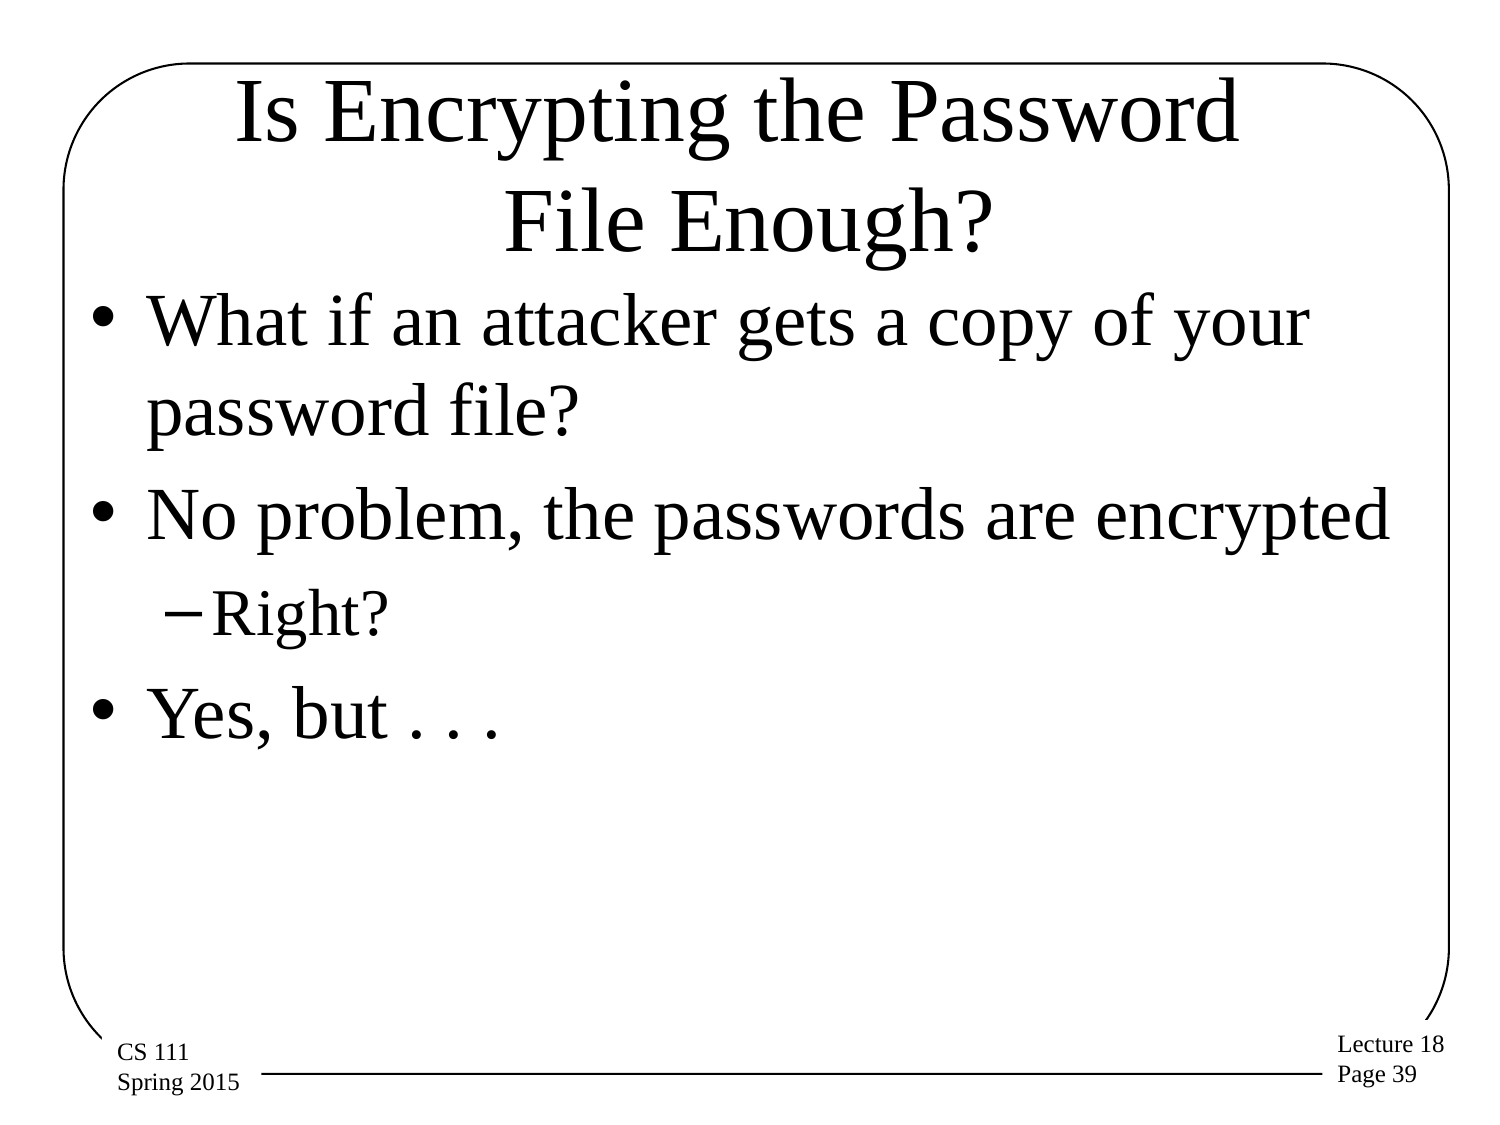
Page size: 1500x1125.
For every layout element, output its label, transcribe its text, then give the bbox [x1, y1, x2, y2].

title Is Encrypting the Password File Enough? [74, 66, 1426, 255]
list What if an attacker gets a copy of your password file? No problem, the passwords are encrypted Right? Yes, but . . . [74, 262, 1426, 1006]
